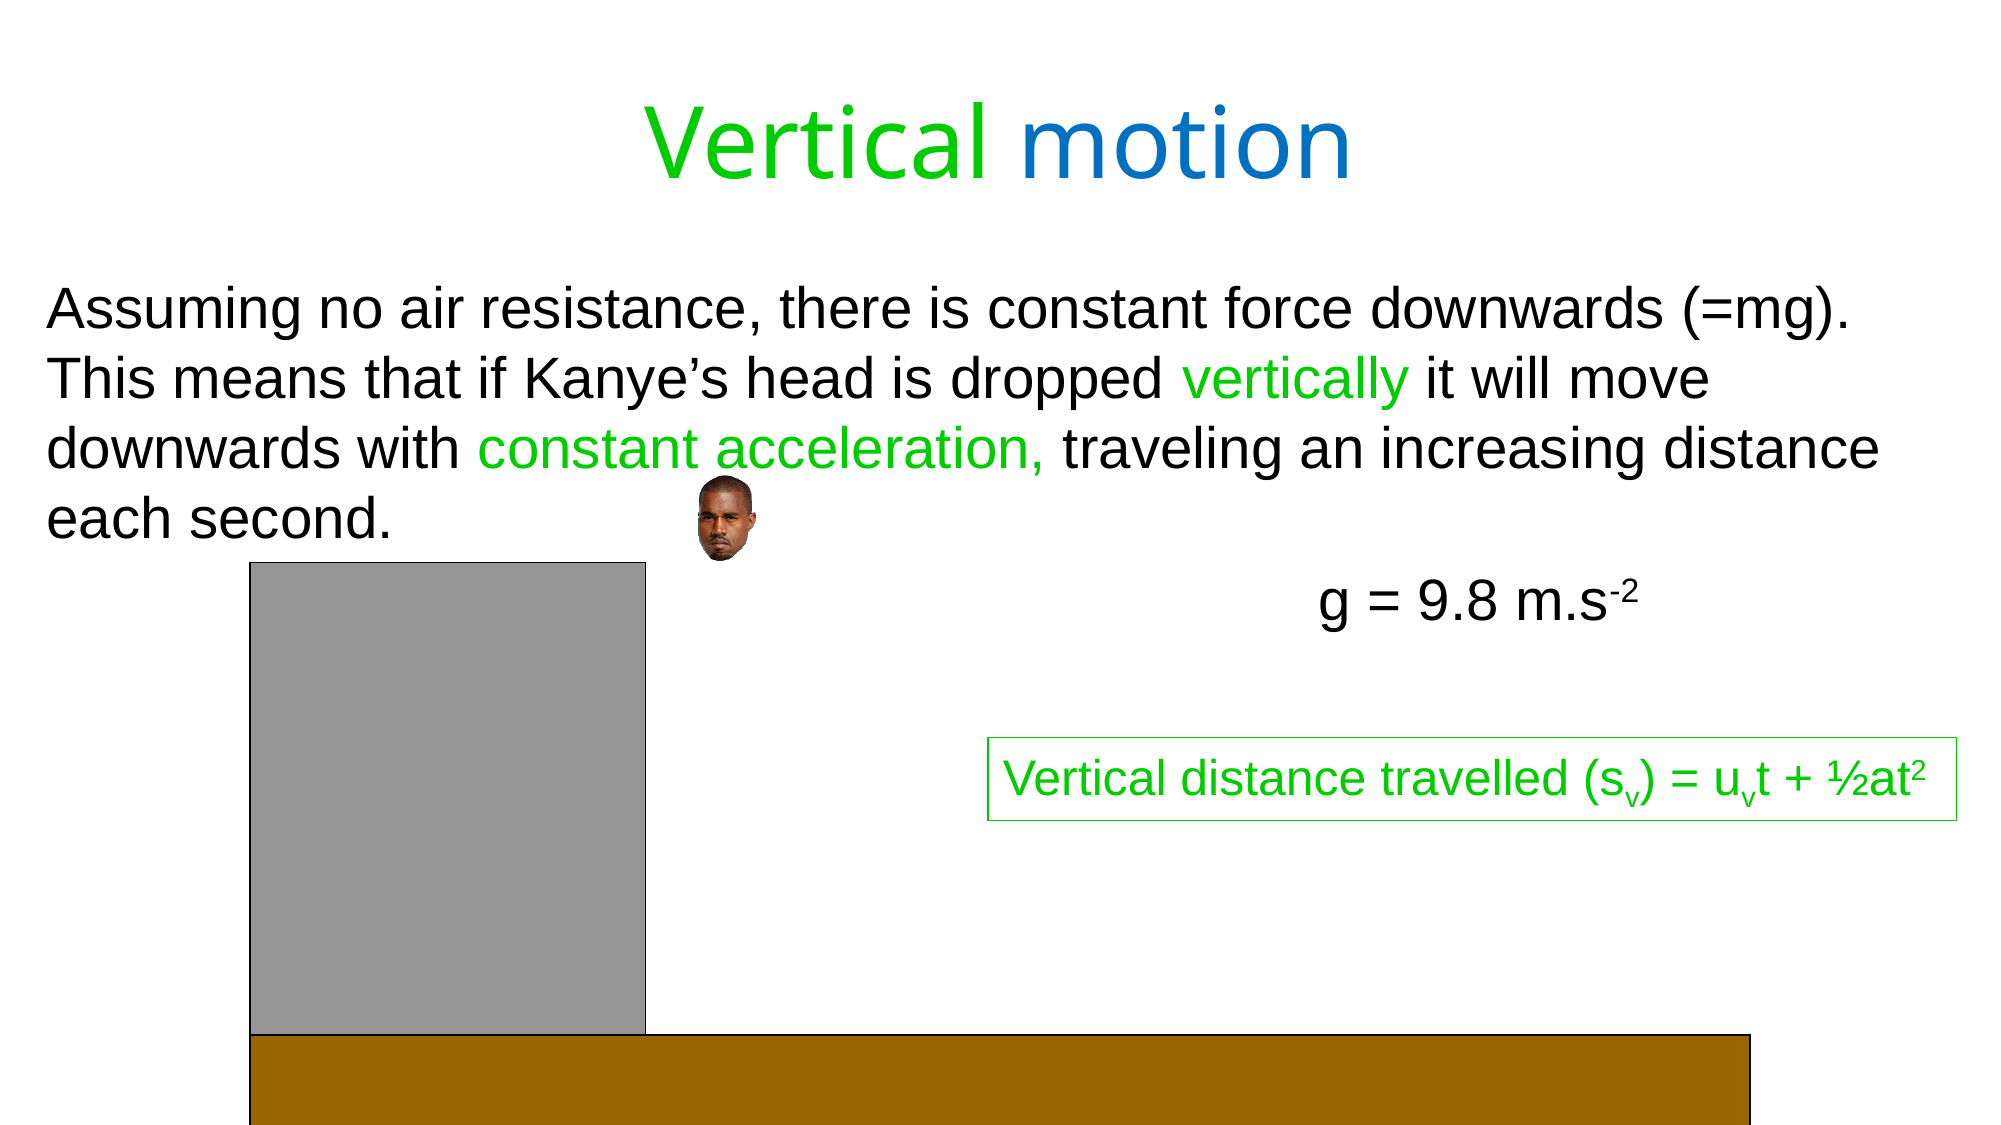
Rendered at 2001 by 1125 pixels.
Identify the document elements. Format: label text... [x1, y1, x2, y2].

text_box Vertical distance travelled (sv) = uvt + ½at2 [988, 737, 1957, 821]
list Assuming no air resistance, there is constant force downwards (=mg). This means that if Kanye’s head is dropped vertically it will move downwards with constant acceleration, traveling an increasing distance each second. g = 9.8 m.s-2 [31, 262, 2000, 1005]
text_box [249, 1034, 1750, 1125]
picture [693, 474, 760, 563]
title Vertical motion [99, 45, 1900, 233]
text_box [249, 562, 646, 1034]
